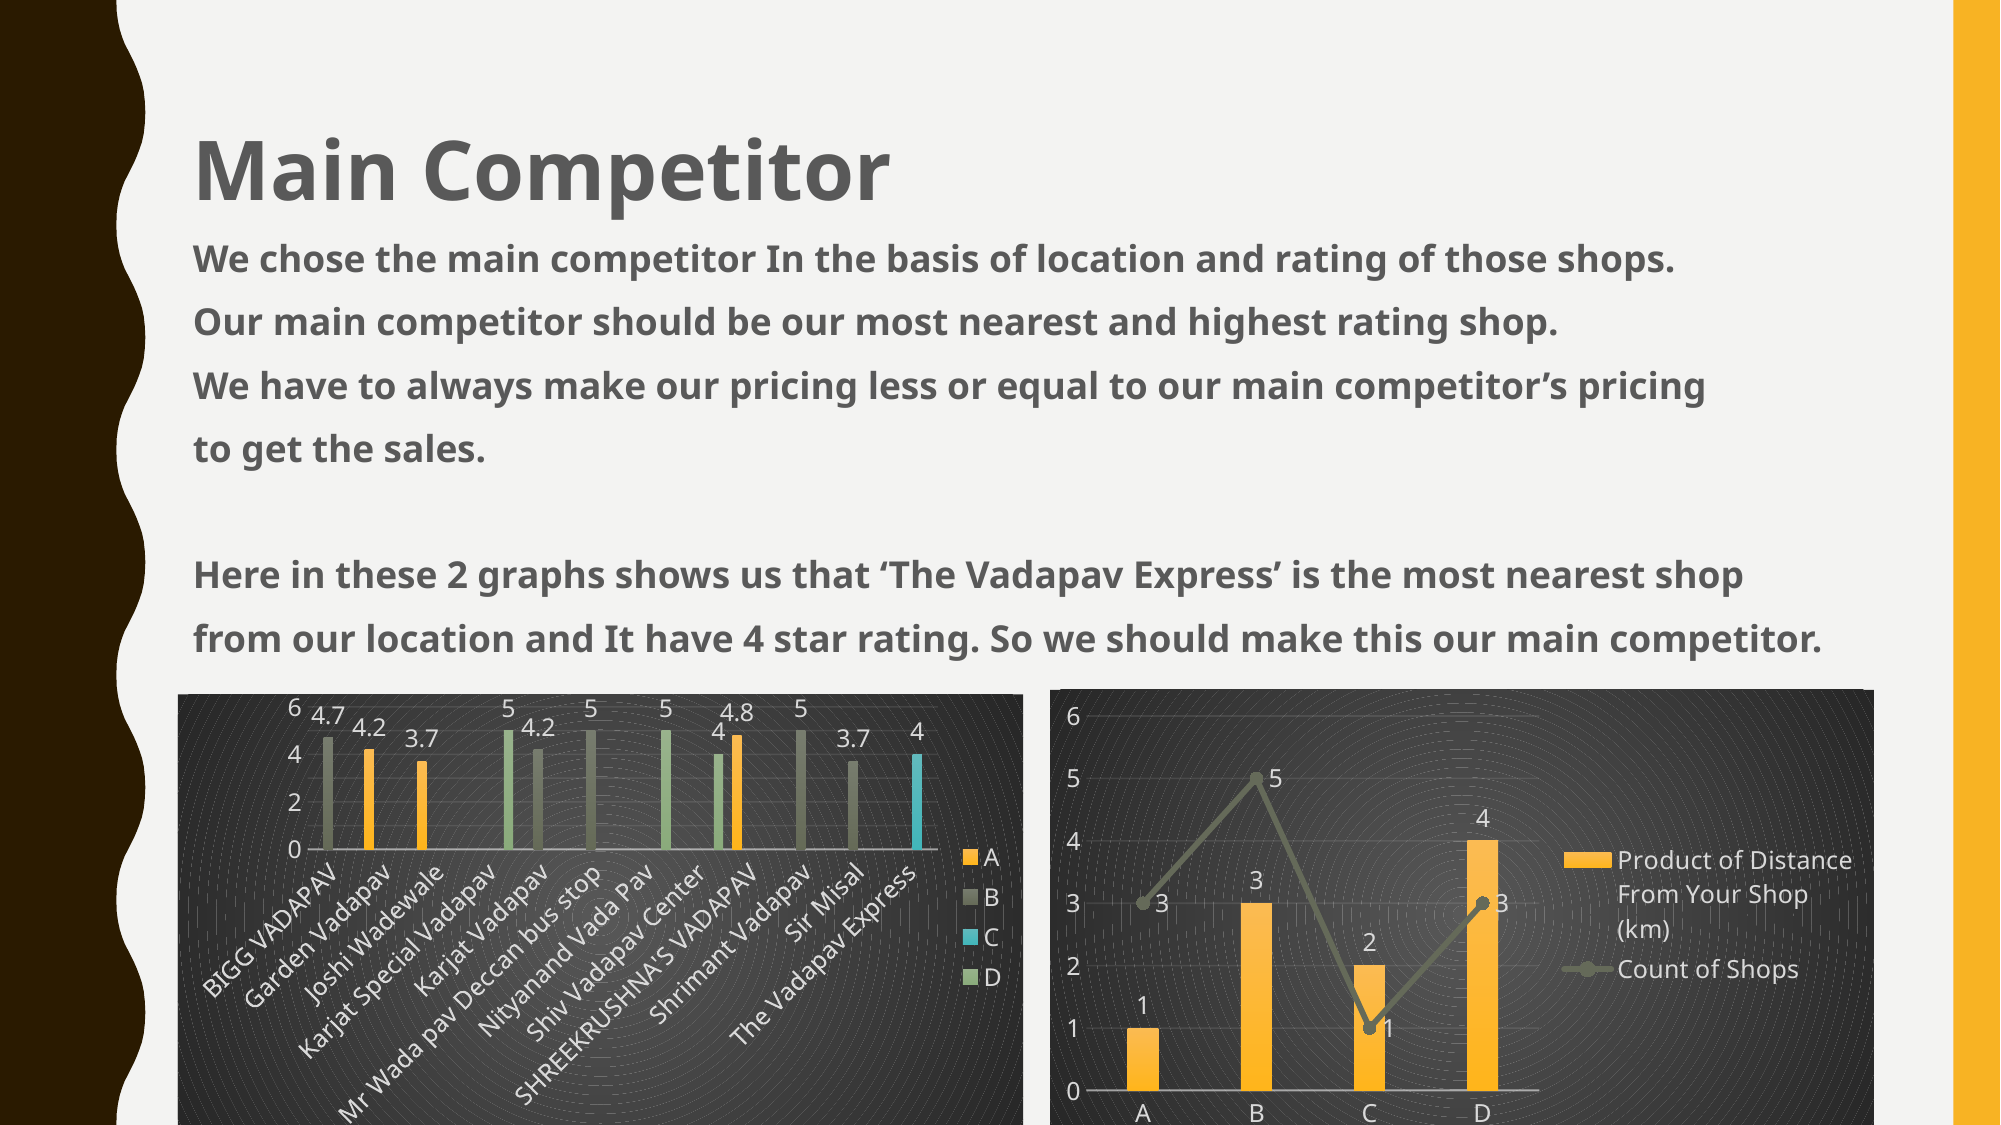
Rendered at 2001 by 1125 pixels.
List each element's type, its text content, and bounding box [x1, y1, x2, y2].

list Main Competitor We chose the main competitor In the basis of location and rating of those shops. Our main competitor should be our most nearest and highest rating shop. We have to always make our pricing less or equal to our main competitor’s pricing to get the sales. Here in these 2 graphs shows us that ‘The Vadapav Express’ is the most nearest shop from our location and It have 4 star rating. So we should make this our main competitor. [177, 100, 1848, 690]
chart [1049, 689, 1874, 1125]
chart [177, 689, 1024, 1125]
